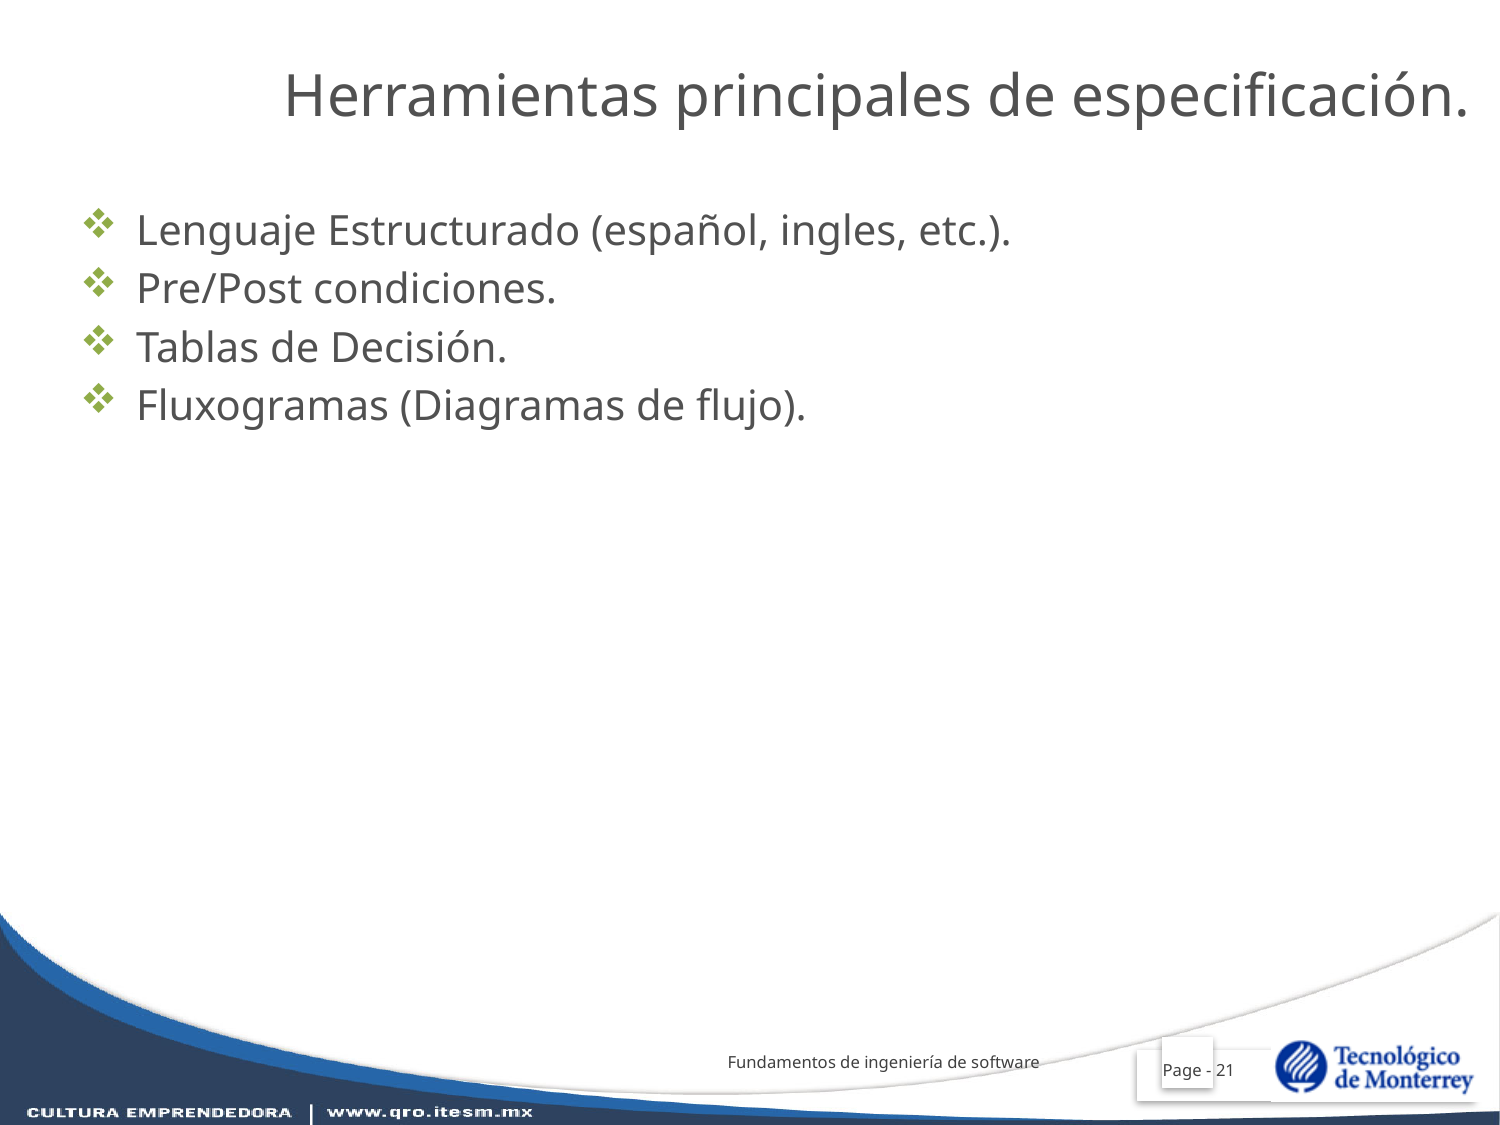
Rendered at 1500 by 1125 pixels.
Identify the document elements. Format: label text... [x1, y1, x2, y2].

picture [1271, 1039, 1482, 1102]
text_box Herramientas principales de especificación. [17, 36, 1500, 149]
list Lenguaje Estructurado (español, ingles, etc.). Pre/Post condiciones. Tablas de Decisión. Fluxogramas (Diagramas de flujo). [64, 196, 1211, 965]
list El DD lo crea el analista durante el desarrollo del modelo del sistema, pero el usuario debe ser capaz de leerlo y entenderlo para poder verificar el modelo. La aceptación del usuario de la notación del diccionario, es todo un tema; puesto que ésta se ve algo matemática; pero el número de símbolos que él debe aprender es muy pequeño. Es muy difícil en realidad que el usuario quiera verificar el diccionario de datos; lo más probable es que verifique que el diccionario es correcto en conjunto con el DFD, el diagrama de entidad – relación, el diagrama de transición de estados o la especificación del proceso que este leyendo. [0, 912, 1500, 1125]
